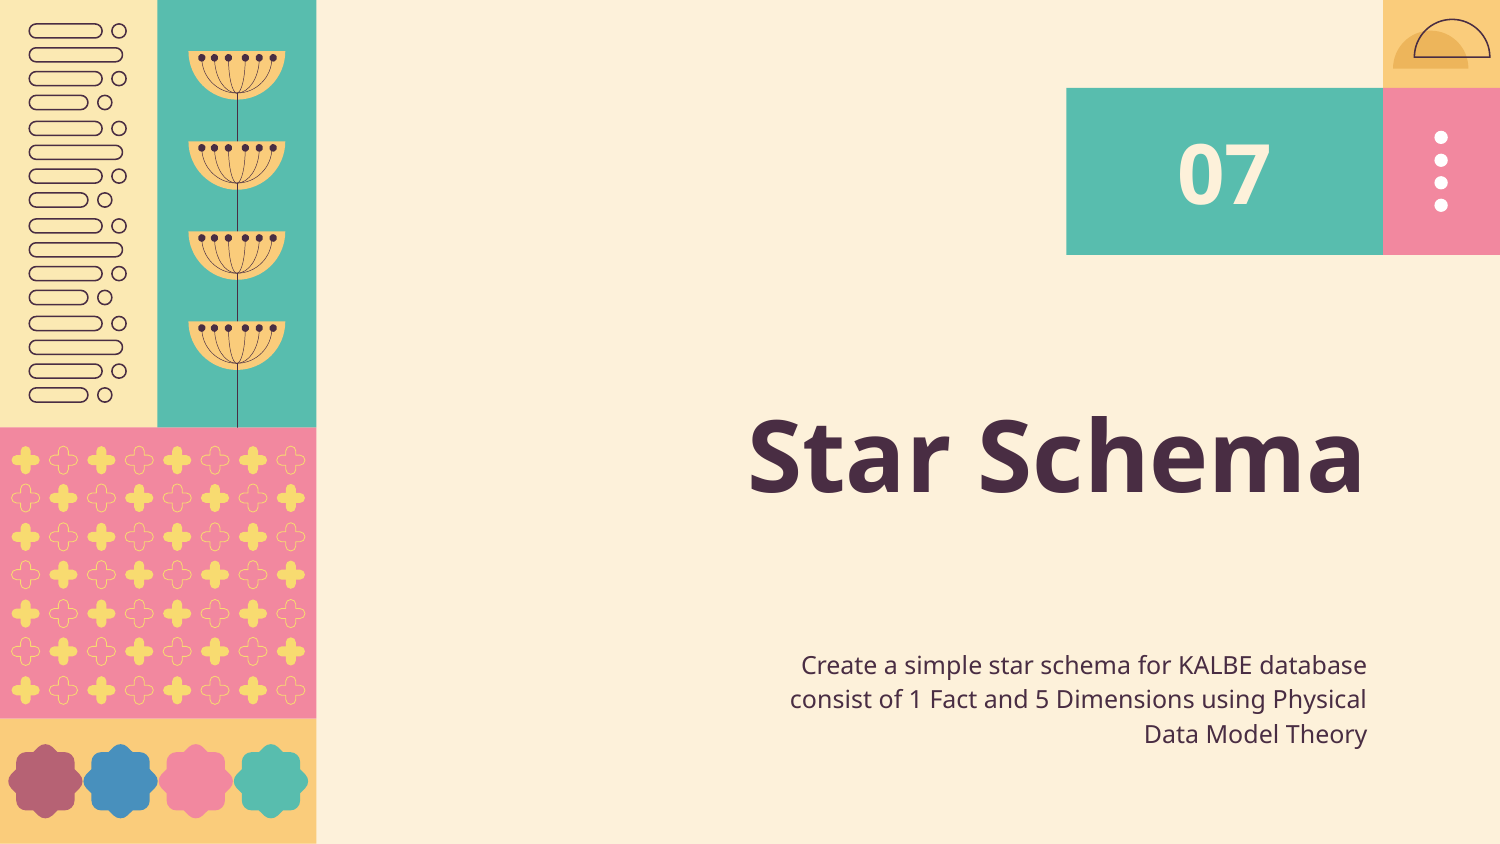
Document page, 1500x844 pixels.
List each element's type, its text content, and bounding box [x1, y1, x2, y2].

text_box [11, 445, 306, 705]
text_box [188, 50, 286, 140]
text_box [8, 744, 83, 819]
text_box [188, 140, 286, 230]
text_box [233, 744, 309, 819]
text_box [0, 0, 157, 427]
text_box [188, 231, 286, 320]
text_box [0, 718, 317, 844]
title Star Schema [589, 264, 1384, 641]
text_box [0, 427, 317, 718]
text_box [83, 744, 158, 819]
title 07 [1066, 87, 1383, 255]
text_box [188, 321, 286, 428]
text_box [28, 23, 127, 403]
subtitle Create a simple star schema for KALBE database consist of 1 Fact and 5 Dimensions using Physical Data Model Theory [589, 643, 1383, 750]
text_box [157, 0, 317, 428]
text_box [158, 744, 233, 819]
